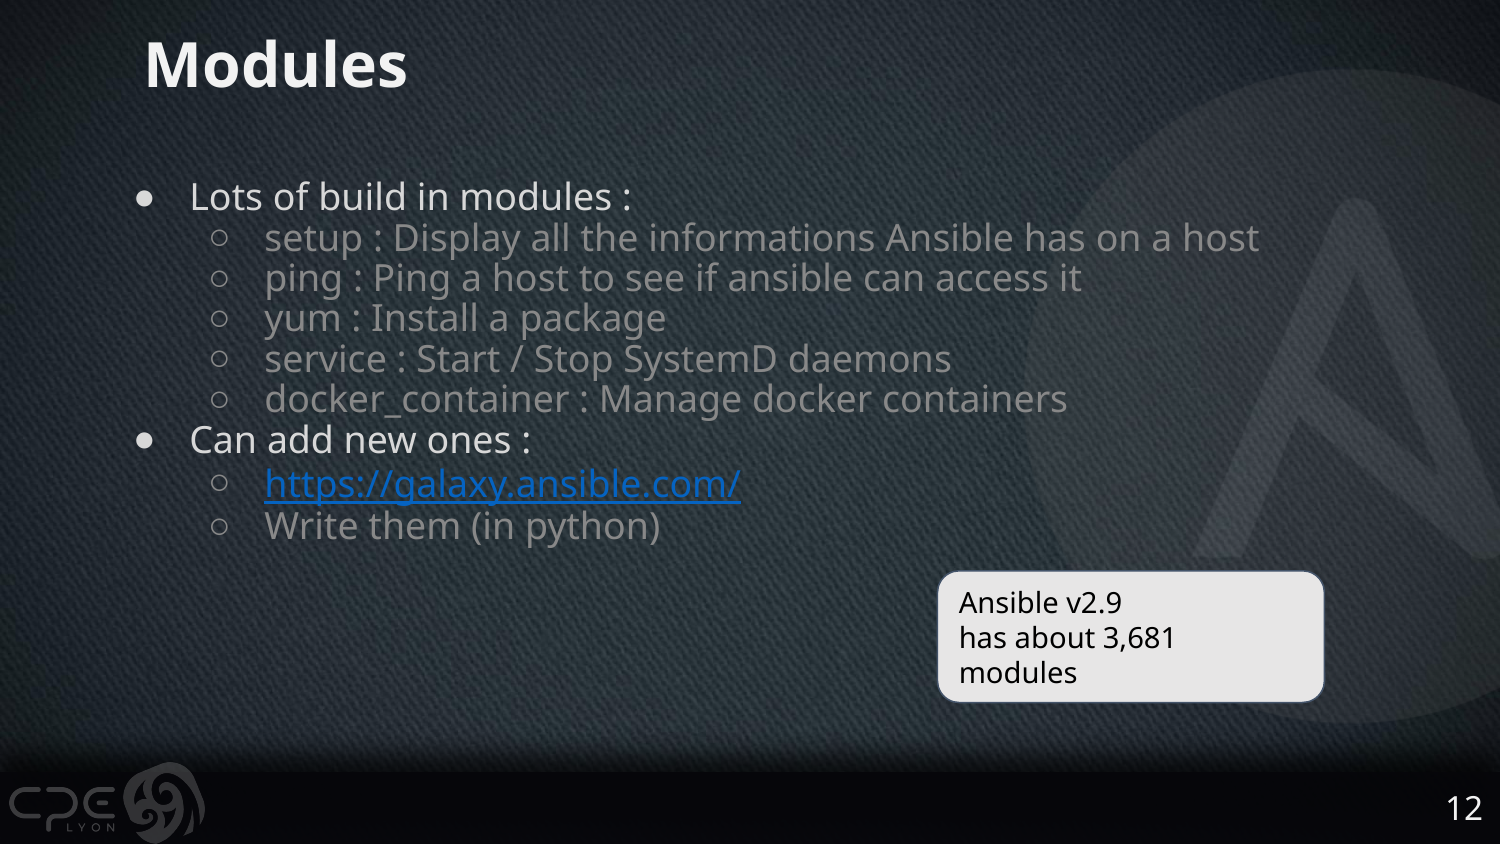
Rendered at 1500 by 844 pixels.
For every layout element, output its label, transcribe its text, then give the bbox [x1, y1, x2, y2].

list Lots of build in modules : setup : Display all the informations Ansible has on a host ping : Ping a host to see if ansible can access it yum : Install a package service : Start / Stop SystemD daemons docker_container : Manage docker containers Can add new ones : https://galaxy.ansible.com/ Write them (in python) [103, 172, 1397, 751]
picture [0, 0, 1500, 844]
title Modules [129, 12, 1423, 114]
picture [9, 787, 115, 832]
text_box Ansible v2.9 has about 3,681 modules [937, 570, 1325, 703]
